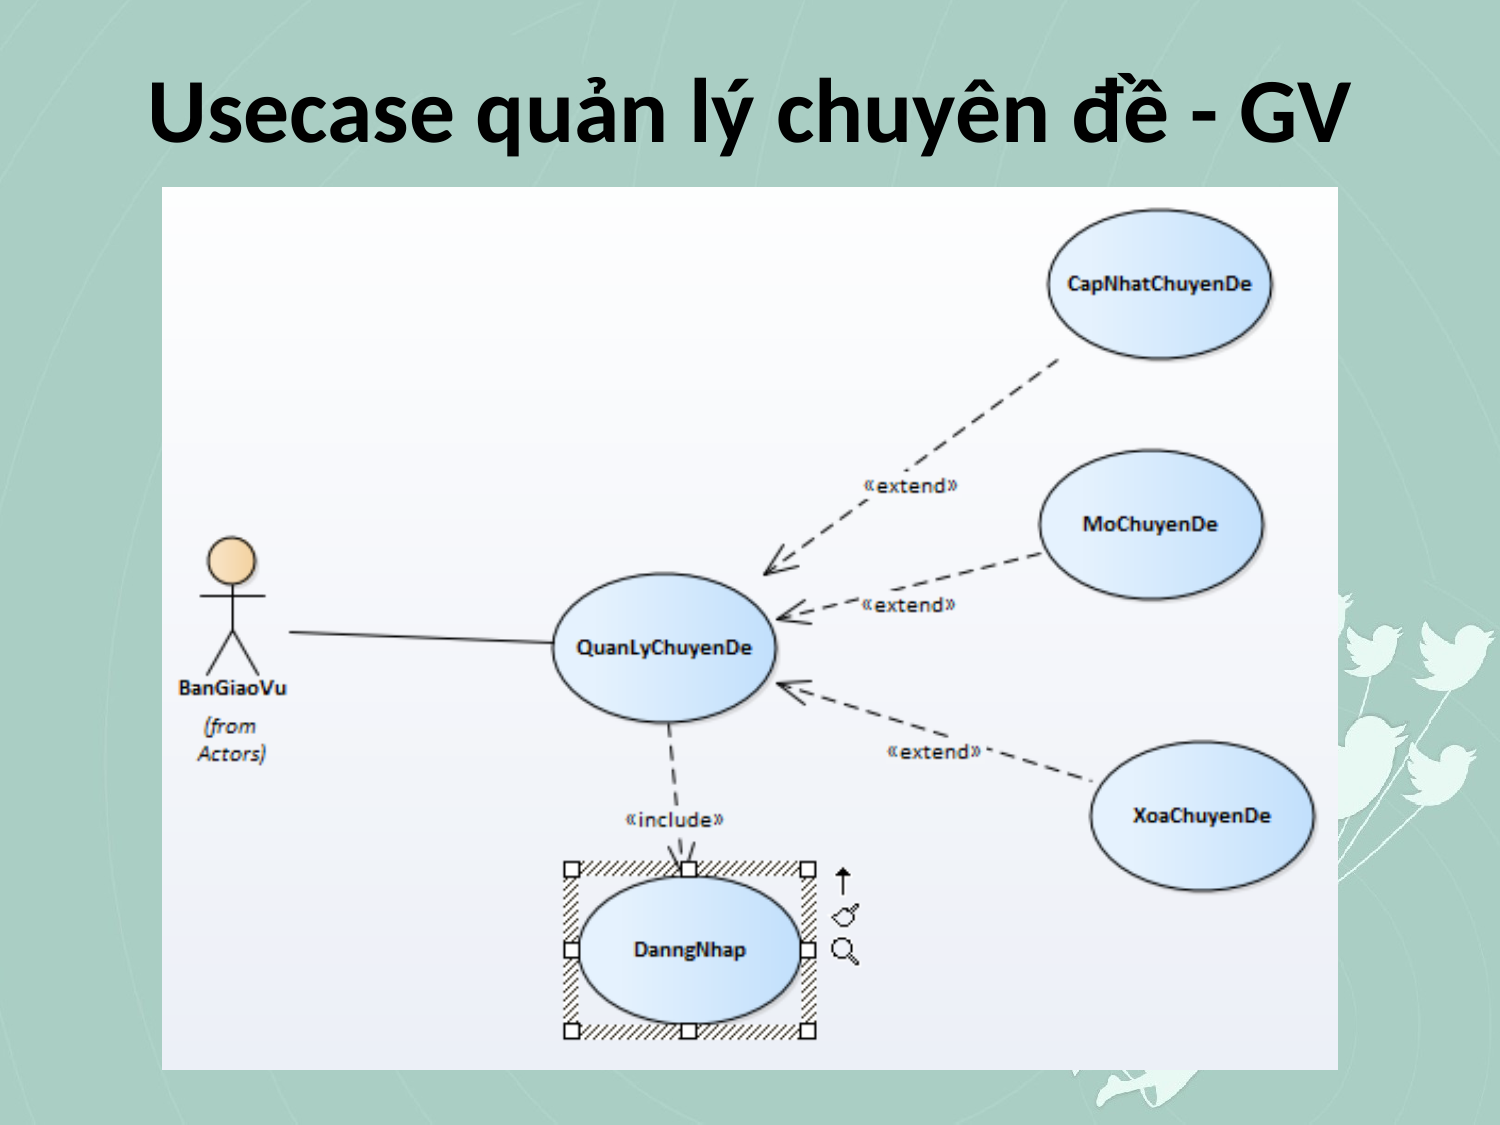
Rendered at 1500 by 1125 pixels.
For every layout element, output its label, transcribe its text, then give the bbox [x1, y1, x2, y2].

title Usecase quản lý chuyên đề - GV [75, 12, 1425, 200]
picture [0, 0, 1500, 1125]
